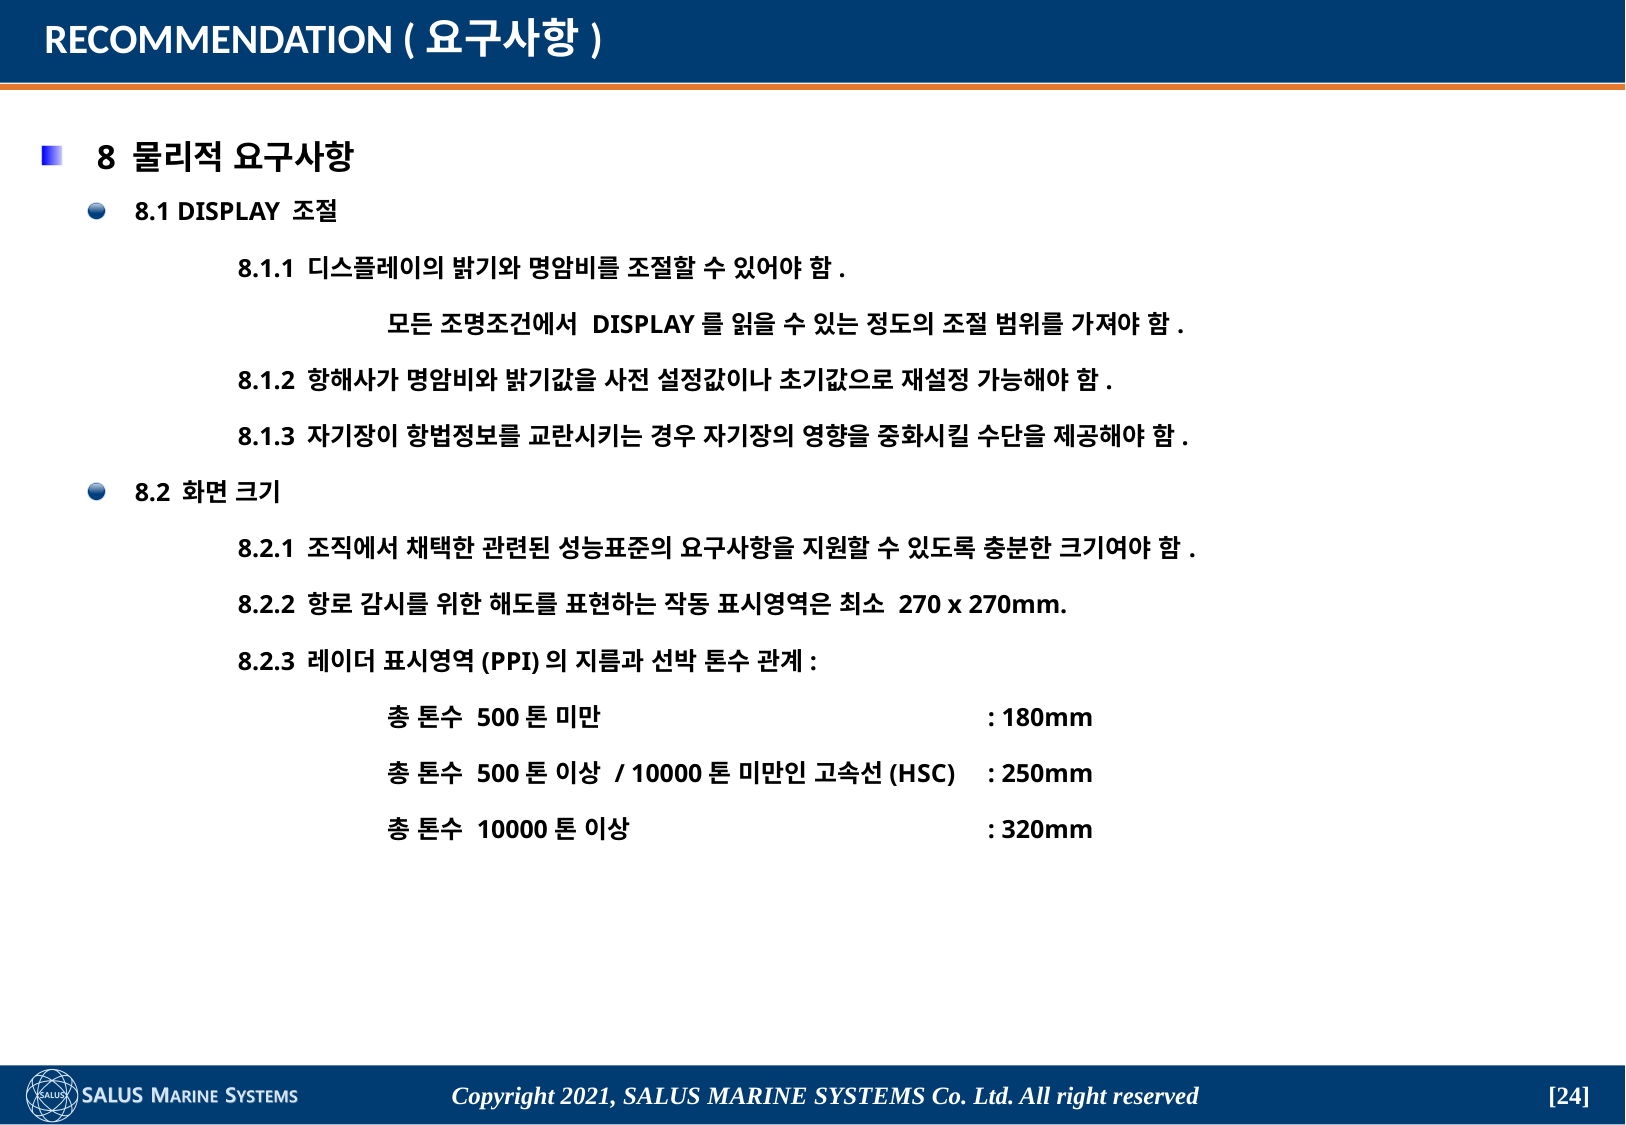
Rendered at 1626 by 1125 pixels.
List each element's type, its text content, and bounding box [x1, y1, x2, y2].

footer Copyright 2021, SALUS Marine Systems Co. Ltd. All right reserved [25, 1065, 1513, 1125]
picture [40, 144, 65, 168]
list 8 물리적 요구사항 8.1 DISPLAY 조절 8.1.1 디스플레이의 밝기와 명암비를 조절할 수 있어야 함. 모든 조명조건에서 DISPLAY를 읽을 수 있는 정도의 조절 범위를 가져야 함. 8.1.2 항해사가 명암비와 밝기값을 사전 설정값이나 초기값으로 재설정 가능해야 함. 8.1.3 자기장이 항법정보를 교란시키는 경우 자기장의 영향을 중화시킬 수단을 제공해야 함. 8.2 화면 크기 8.2.1 조직에서 채택한 관련된 성능표준의 요구사항을 지원할 수 있도록 충분한 크기여야 함. 8.2.2 항로 감시를 위한 해도를 표현하는 작동 표시영역은 최소 270 x 270mm. 8.2.3 레이더 표시영역(PPI)의 지름과 선박 톤수 관계: 총 톤수 500톤 미만 : 180mm 총 톤수 500톤 이상 / 10000톤 미만인 고속선(HSC) : 250mm 총 톤수 10000톤 이상 : 320mm [25, 116, 1591, 1055]
picture [87, 482, 106, 501]
picture [87, 202, 106, 220]
slide_number [24] [1513, 1065, 1625, 1125]
title RECOMMENDATION (요구사항) [0, 0, 1625, 82]
